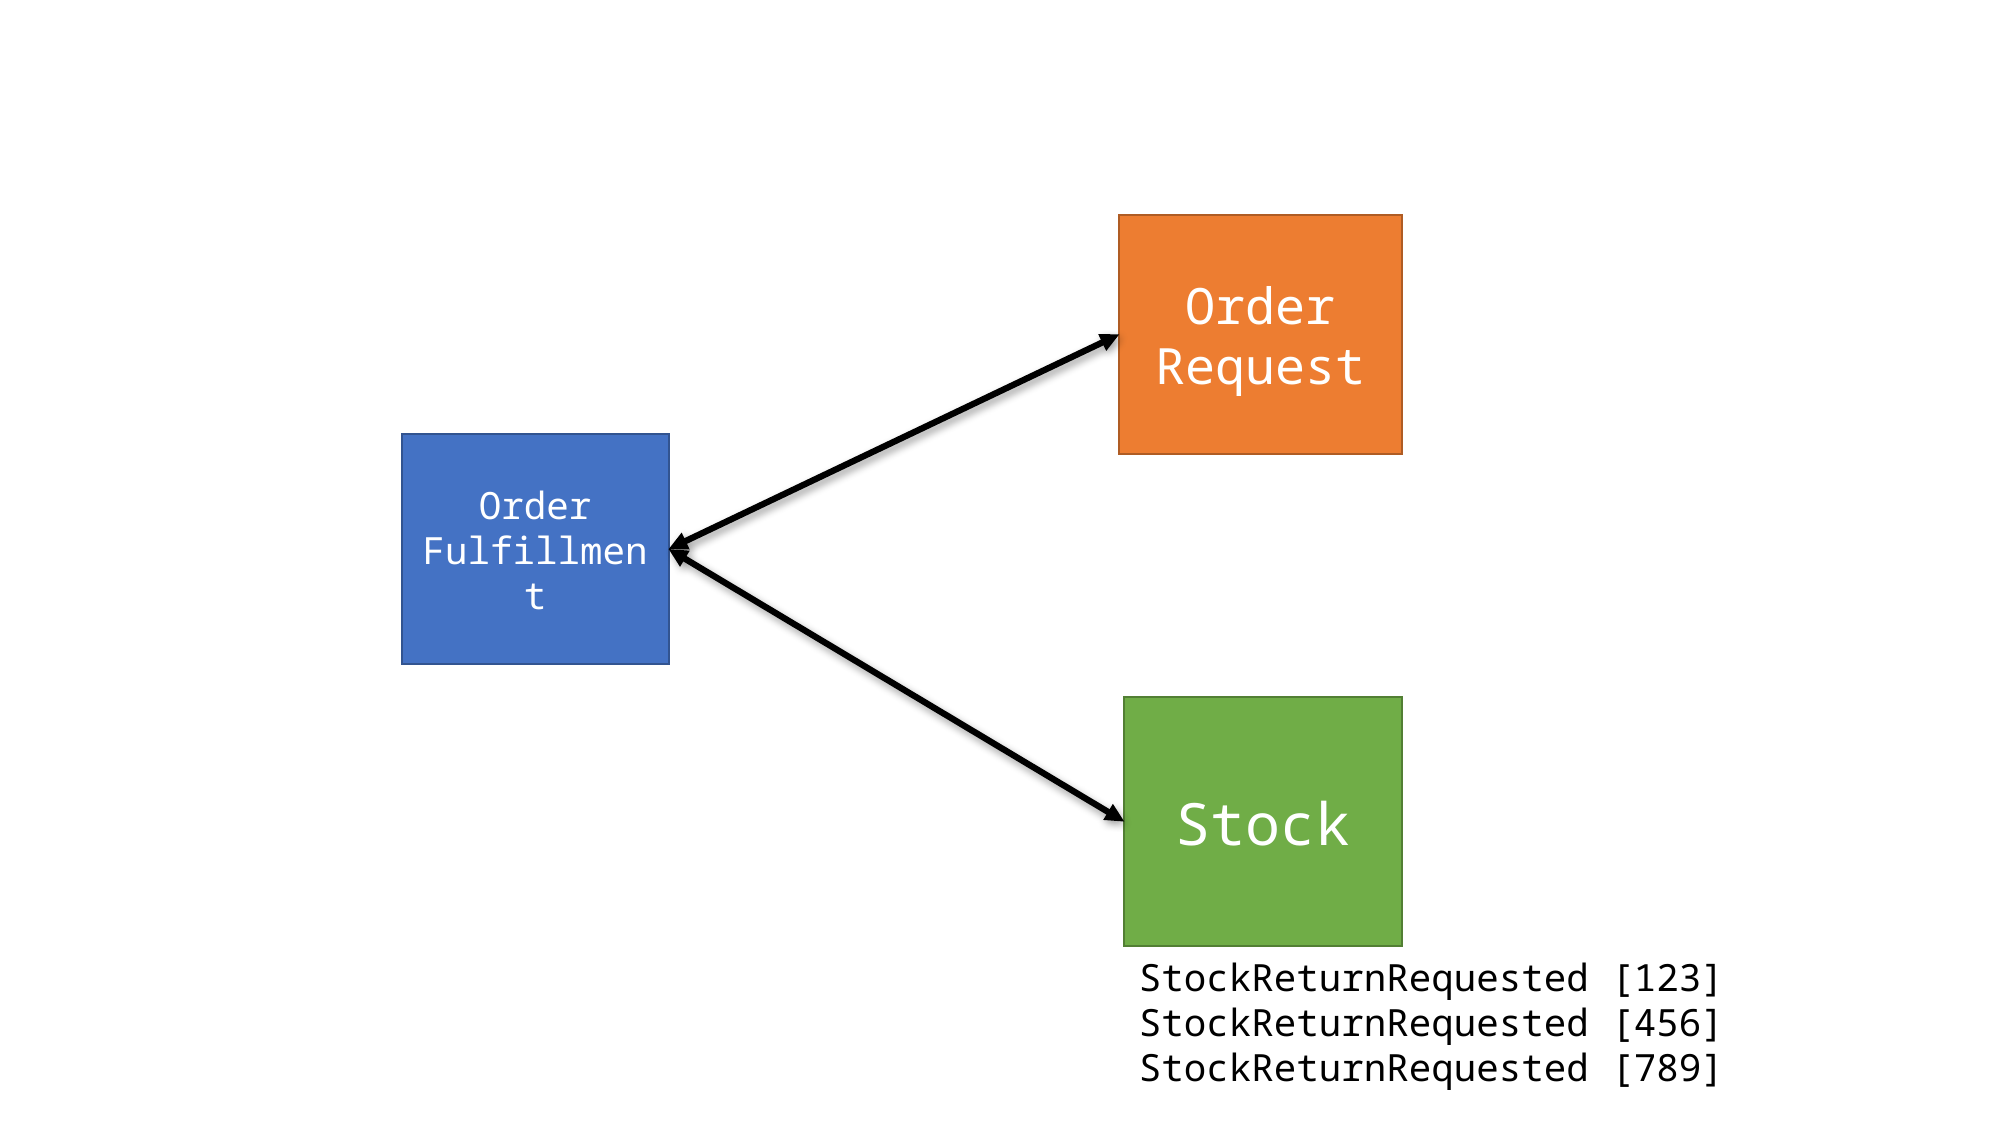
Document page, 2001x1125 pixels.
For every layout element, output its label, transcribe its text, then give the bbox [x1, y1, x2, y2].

text_box Stock [1123, 696, 1403, 947]
text_box Order Fulfillment [401, 433, 668, 665]
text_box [668, 334, 1120, 549]
text_box StockReturnRequested [123] StockReturnRequested [456] StockReturnRequested [789] [1124, 946, 1748, 1096]
text_box Order Request [1118, 214, 1403, 455]
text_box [668, 549, 1125, 822]
